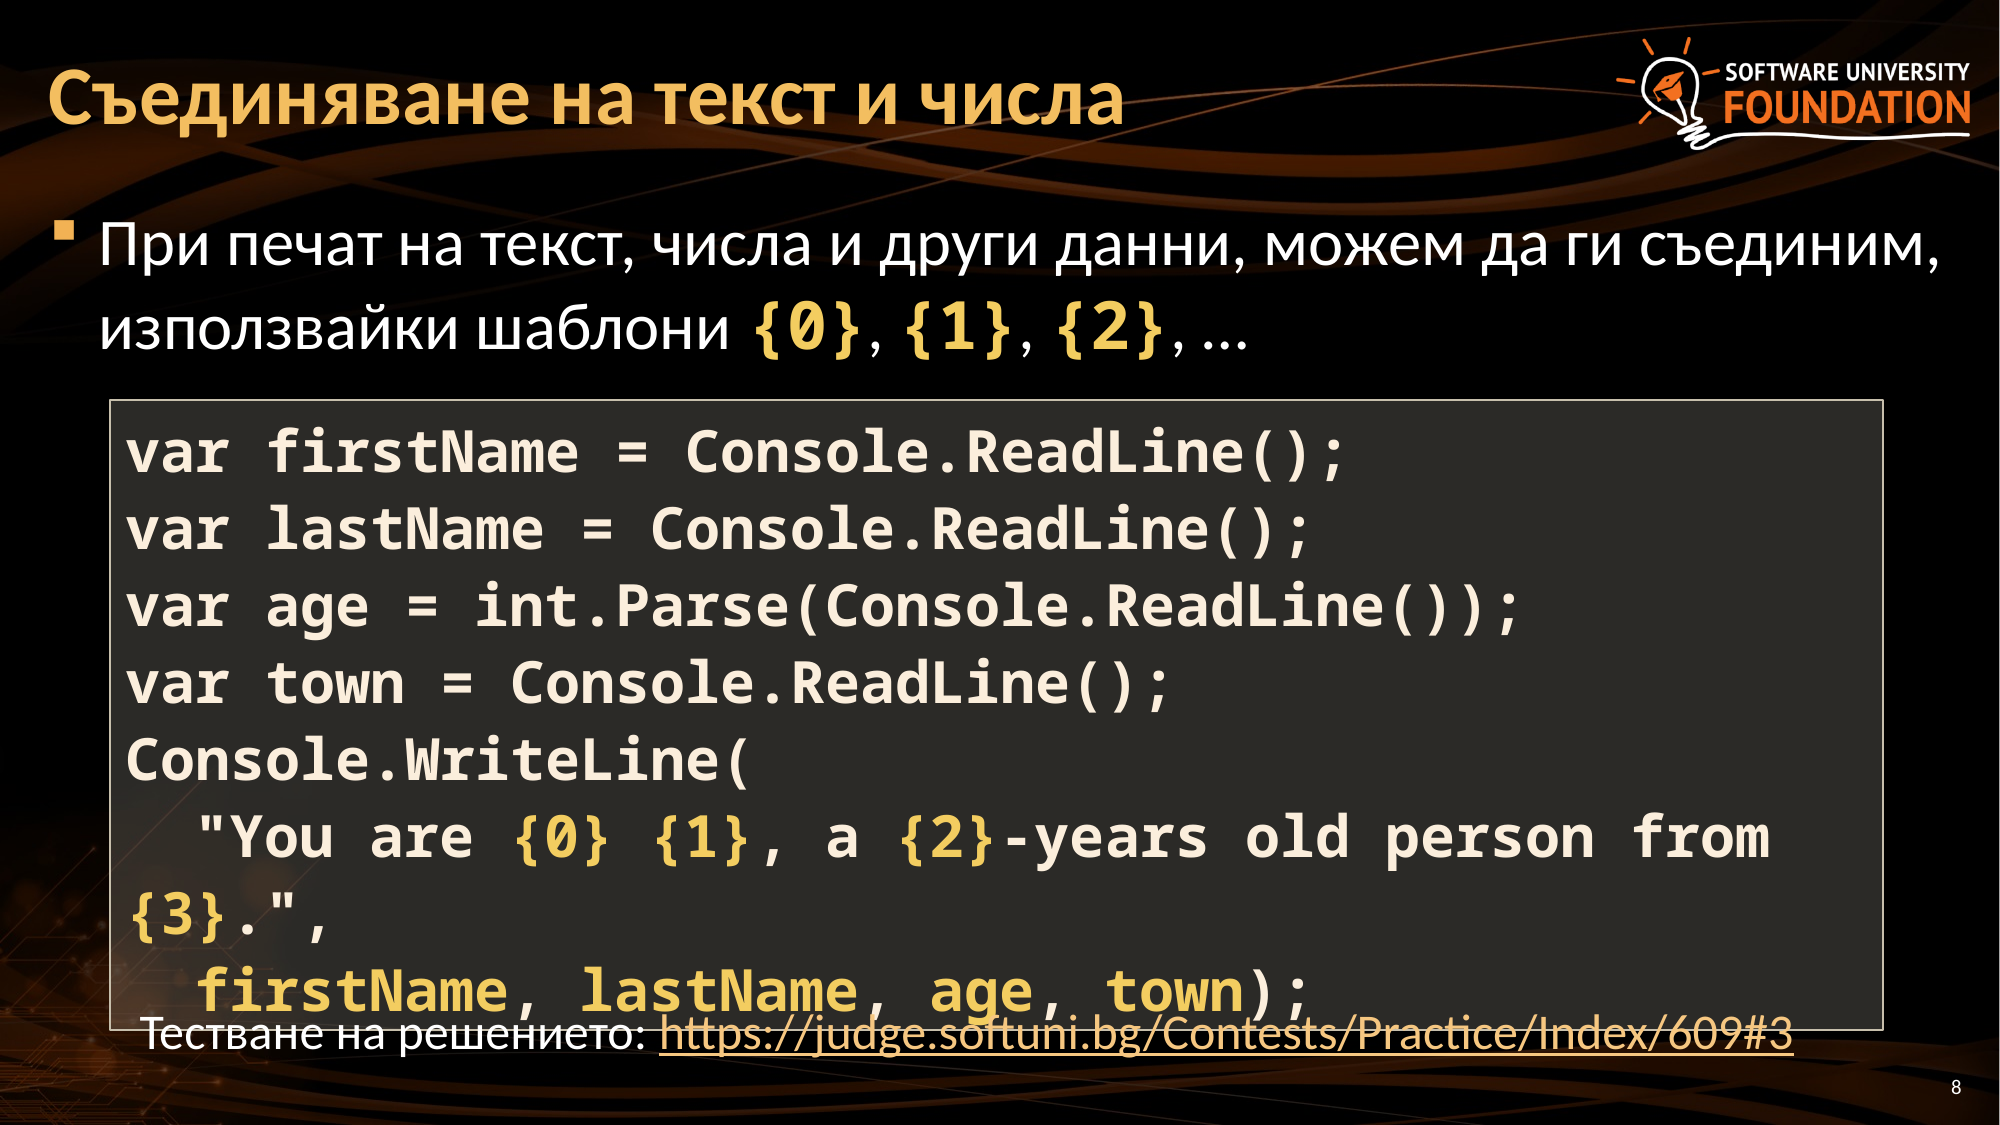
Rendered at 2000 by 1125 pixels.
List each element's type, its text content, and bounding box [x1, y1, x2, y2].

text_box var firstName = Console.ReadLine(); var lastName = Console.ReadLine(); var age = int.Parse(Console.ReadLine()); var town = Console.ReadLine(); Console.WriteLine( "You are {0} {1}, a {2}-years old person from {3}.", firstName, lastName, age, town); [110, 399, 1883, 1031]
slide_number 8 [1897, 1070, 1968, 1103]
text_box Тестване на решението: https://judge.softuni.bg/Contests/Practice/Index/609#3 [124, 991, 1875, 1067]
title Съединяване на текст и числа [30, 6, 1602, 189]
picture [0, 0, 2000, 1125]
list При печат на текст, числа и други данни, можем да ги съединим, използвайки шаблони {0}, {1}, {2}, … [31, 188, 1968, 1103]
